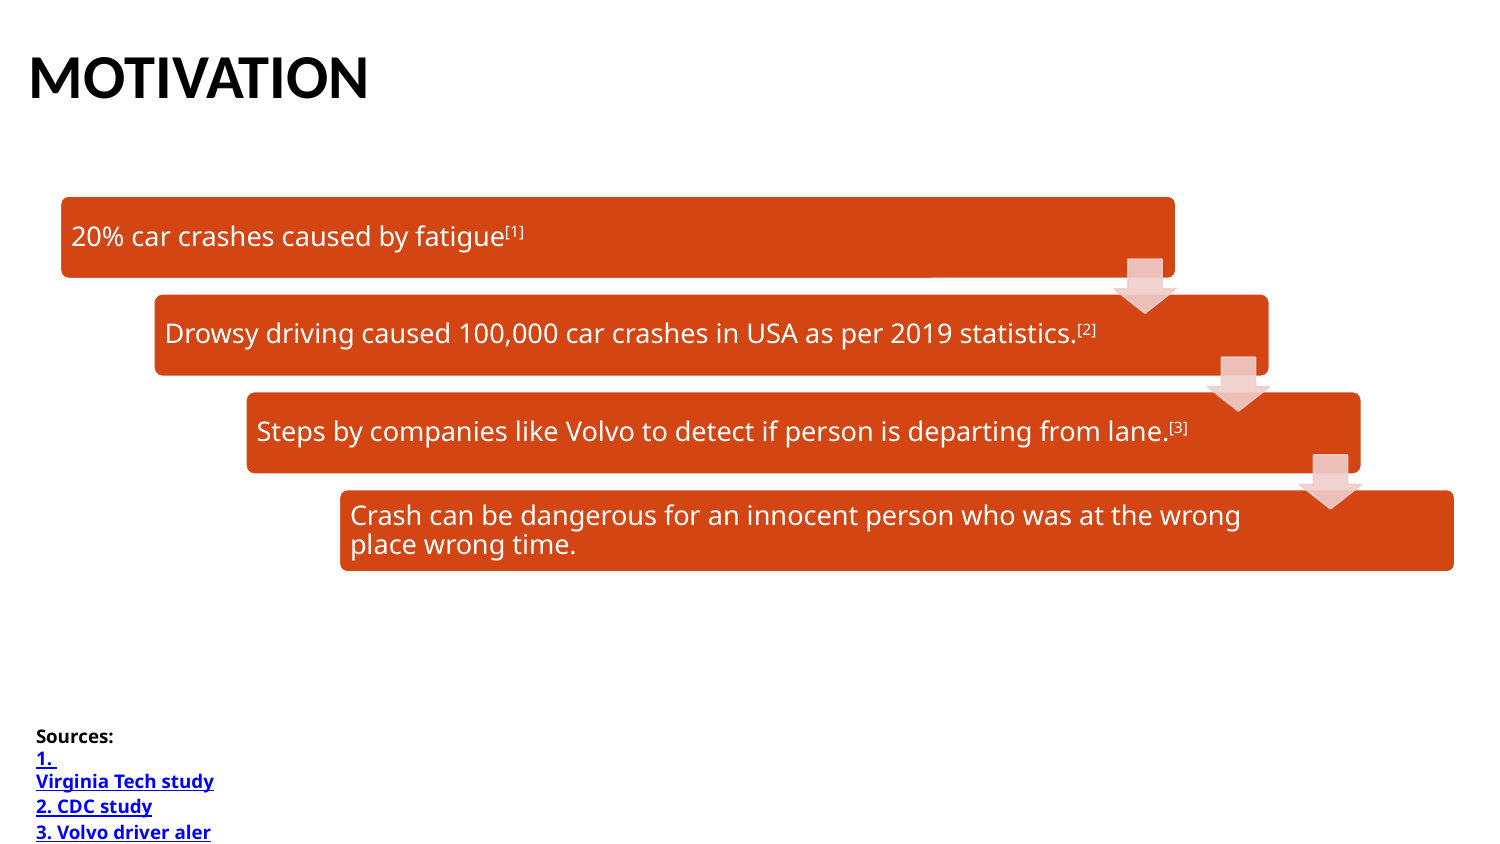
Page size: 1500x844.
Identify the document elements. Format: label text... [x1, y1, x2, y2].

text_box Sources: 1. Virginia Tech study 2. CDC study 3. Volvo driver alert [24, 718, 227, 821]
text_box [59, 195, 1456, 573]
title MOTIVATION [0, 39, 680, 112]
